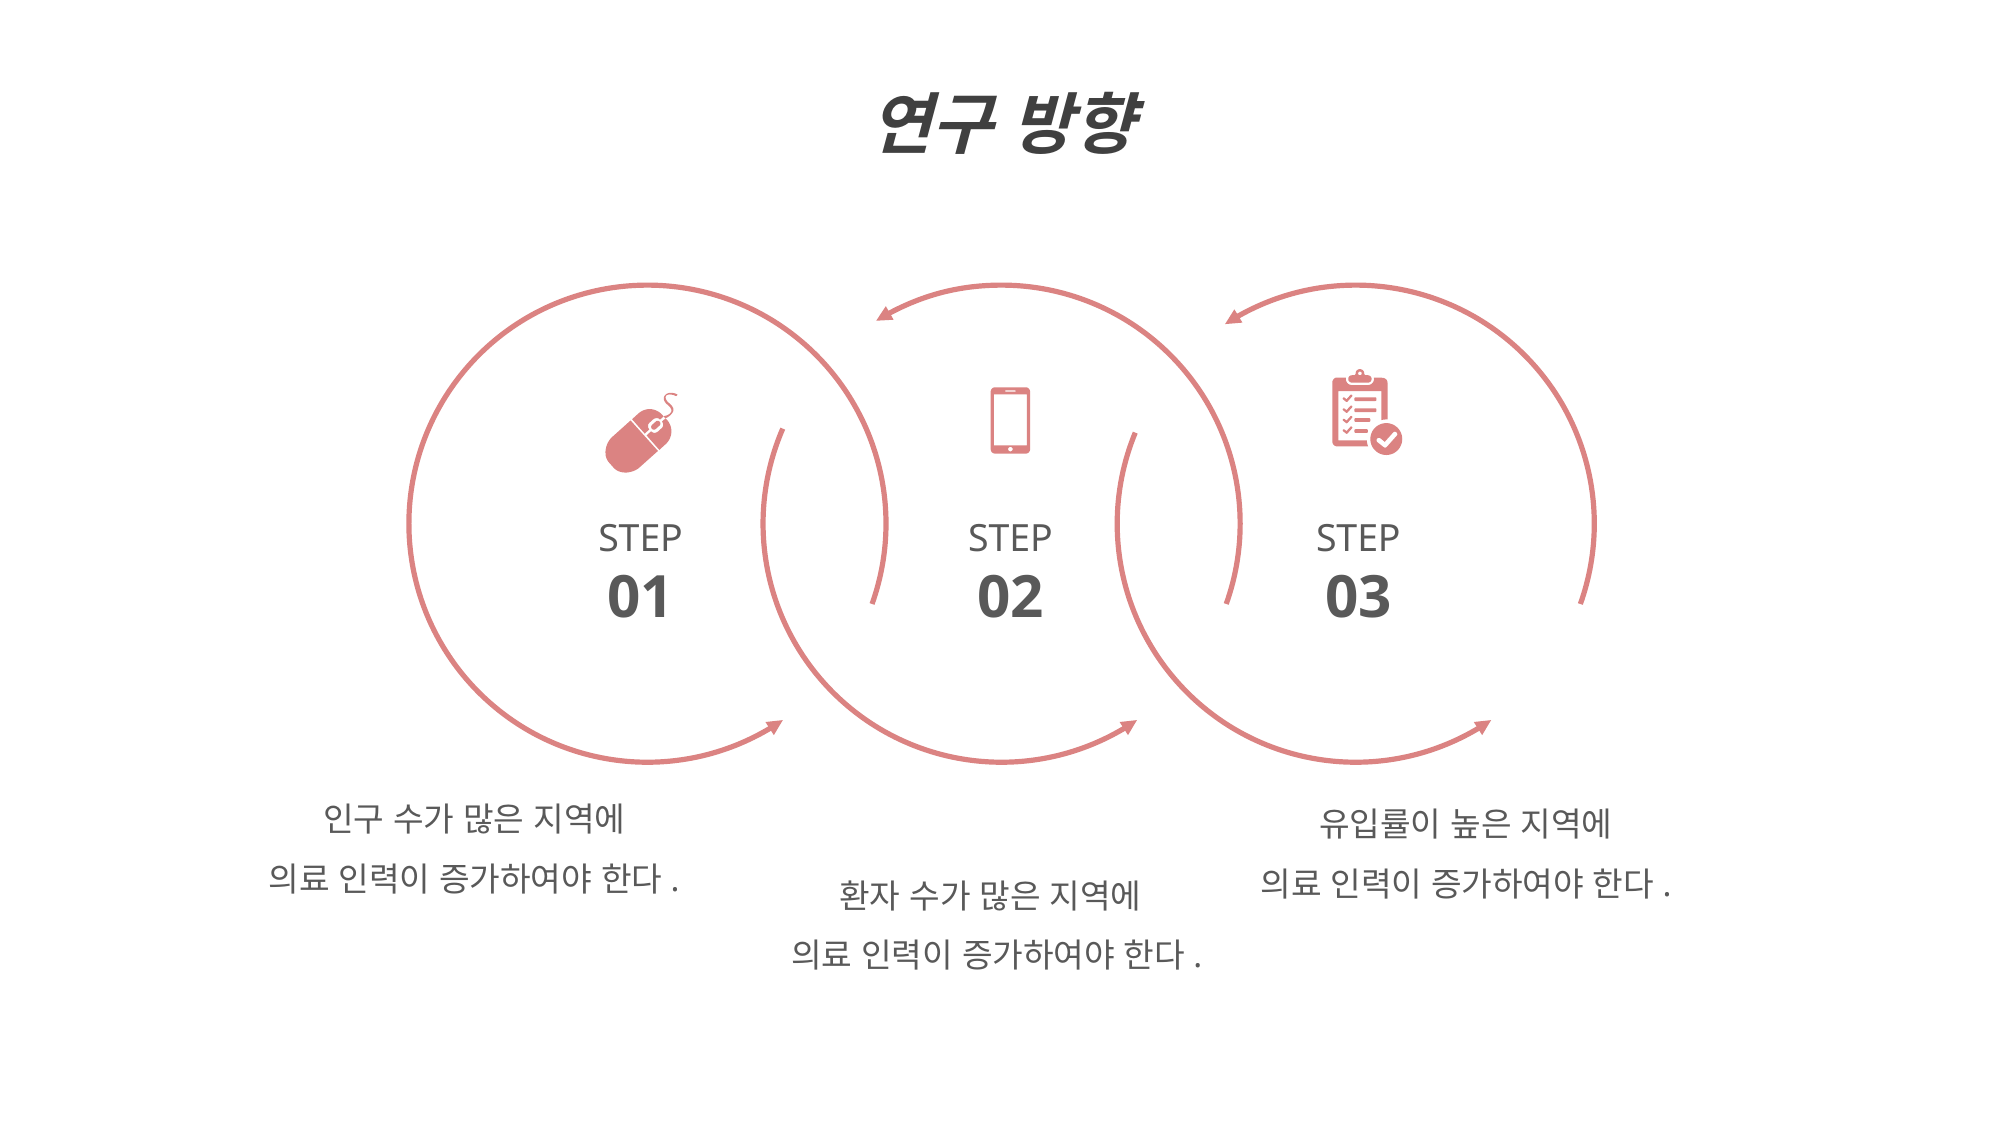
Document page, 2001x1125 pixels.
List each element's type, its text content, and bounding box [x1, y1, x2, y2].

text_box [408, 284, 881, 763]
text_box STEP 02 [953, 506, 1068, 637]
text_box [762, 428, 1137, 763]
text_box [1116, 432, 1492, 763]
text_box [1370, 423, 1403, 456]
text_box STEP 03 [1301, 506, 1416, 637]
text_box 환자 수가 많은 지역에 의료 인력이 증가하여야 한다. [776, 847, 1205, 982]
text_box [605, 392, 678, 473]
text_box 인구 수가 많은 지역에 의료 인력이 증가하여야 한다. [252, 771, 697, 906]
text_box 유입률이 높은 지역에 의료 인력이 증가하여야 한다. [1240, 776, 1692, 911]
text_box [1332, 369, 1388, 447]
text_box [876, 284, 1236, 567]
text_box STEP 01 [583, 506, 698, 637]
text_box 연구 방향 [517, 34, 1488, 169]
text_box [990, 387, 1031, 454]
text_box [1225, 284, 1595, 605]
